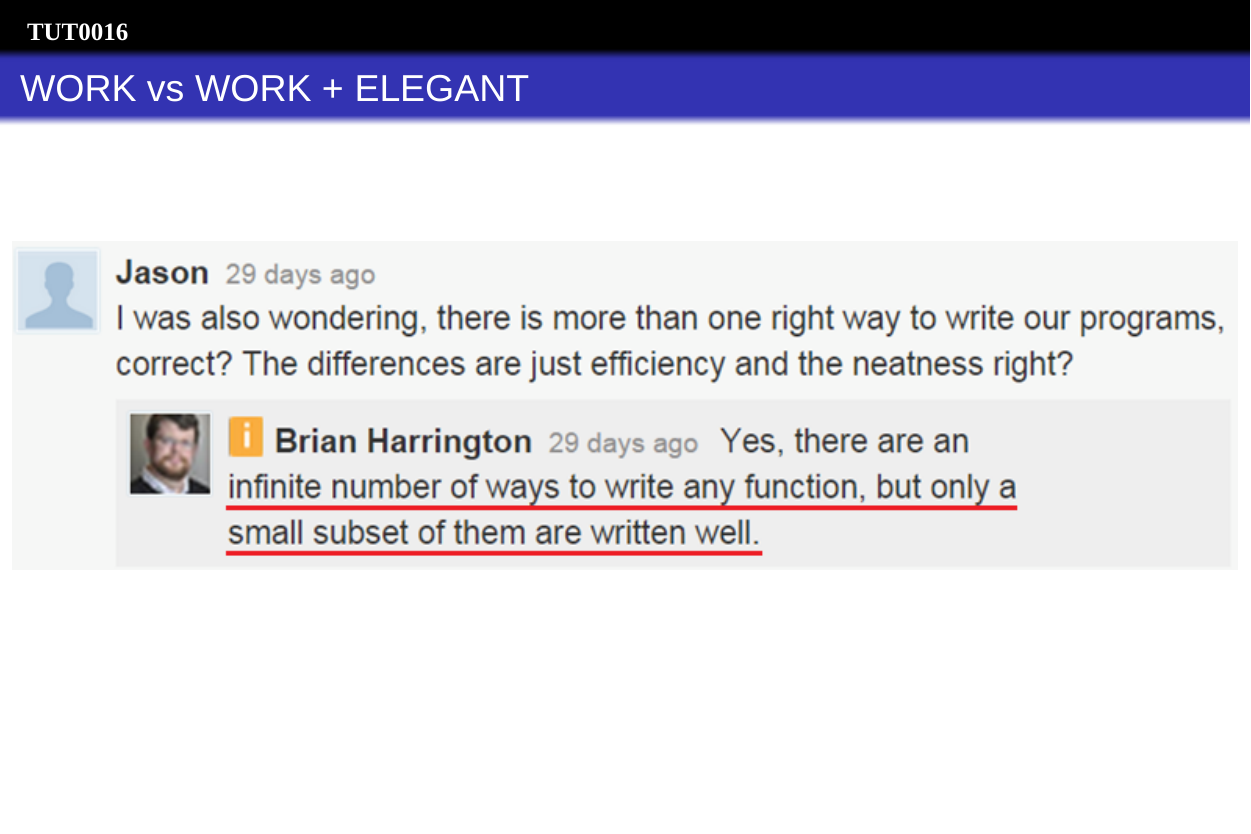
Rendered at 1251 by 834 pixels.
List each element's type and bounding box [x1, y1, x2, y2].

picture [12, 241, 1238, 570]
picture [0, 0, 1250, 129]
